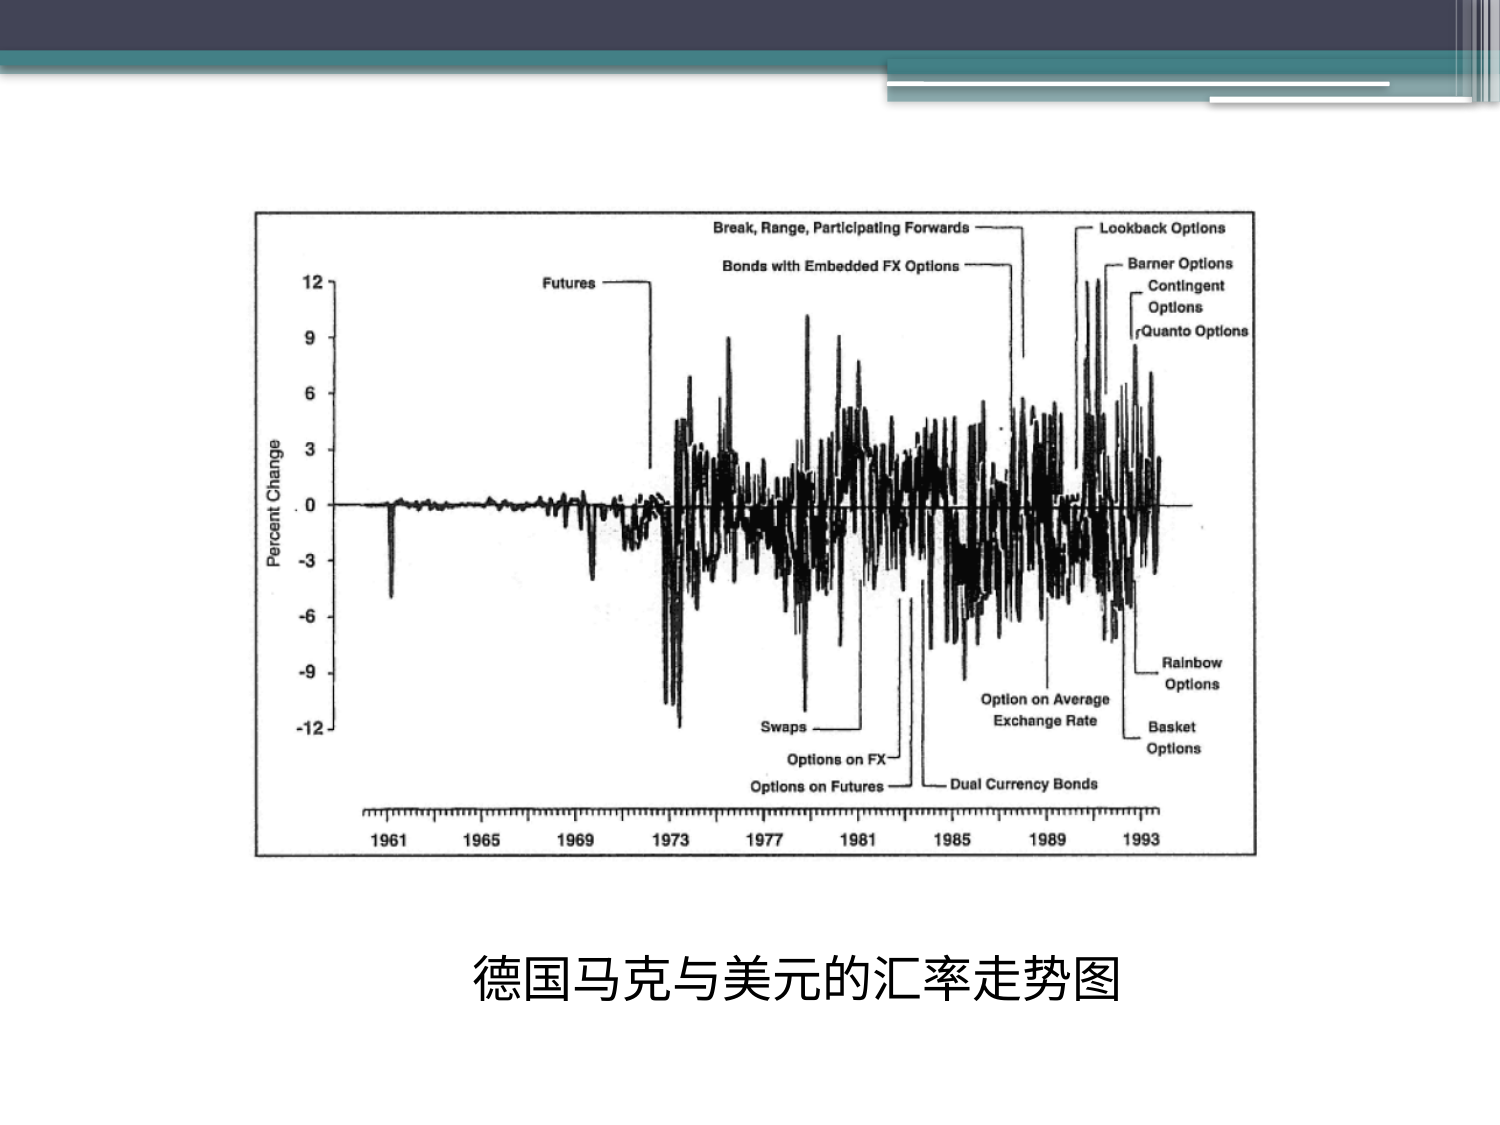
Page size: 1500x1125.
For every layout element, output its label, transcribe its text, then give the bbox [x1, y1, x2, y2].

text_box 德国马克与美元的汇率走势图 [458, 940, 1138, 1016]
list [234, 187, 1265, 863]
